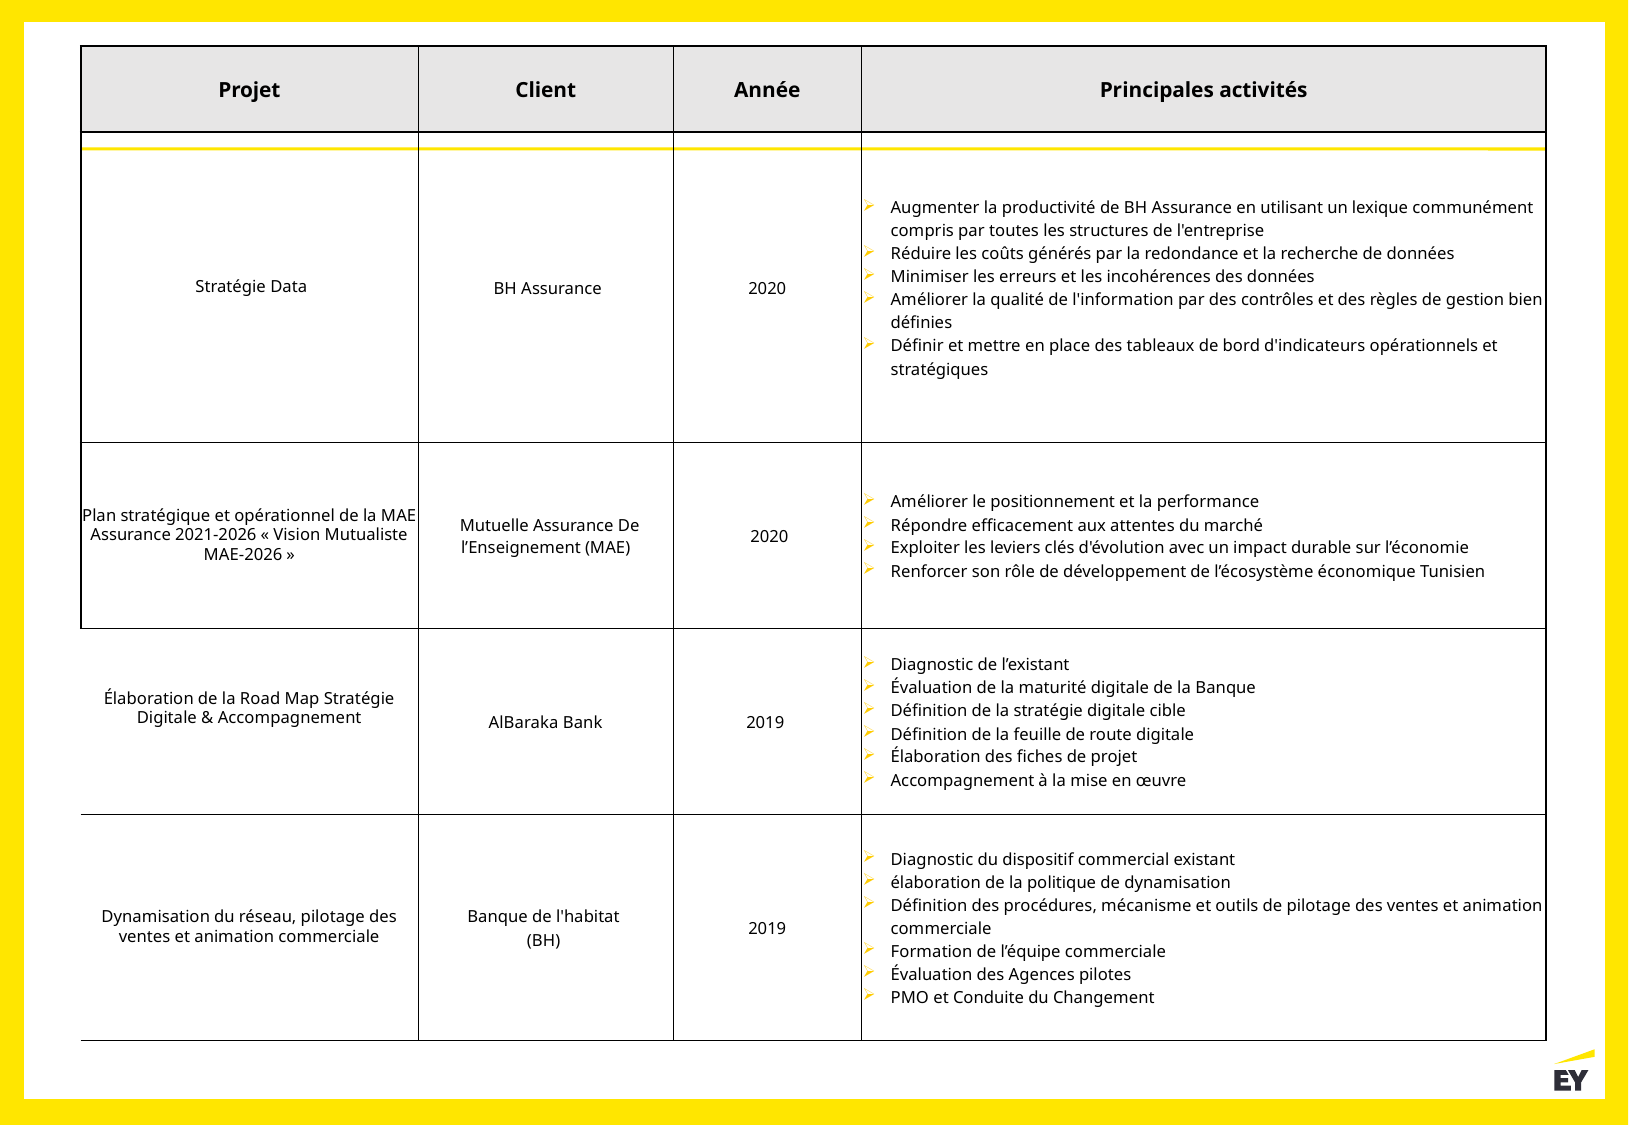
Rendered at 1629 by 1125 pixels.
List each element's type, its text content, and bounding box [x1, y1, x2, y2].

table_header Principales activités [862, 47, 1545, 131]
table_cell Mutuelle Assurance De l’Enseignement (MAE) [419, 443, 673, 628]
table_cell Stratégie Data [82, 133, 418, 442]
table_cell Élaboration de la Road Map Stratégie Digitale & Accompagnement [81, 629, 418, 814]
table_header Année [674, 47, 861, 131]
table_cell AlBaraka Bank [419, 629, 673, 814]
table_cell Banque de l'habitat (BH) [419, 815, 673, 1040]
table_cell Dynamisation du réseau, pilotage des ventes et animation commerciale [81, 815, 418, 1040]
table_cell Augmenter la productivité de BH Assurance en utilisant un lexique communément compris par toutes les structures de l'entreprise Réduire les coûts générés par la redondance et la recherche de données Minimiser les erreurs et les incohérences des données Améliorer la qualité de l'information par des contrôles et des règles de gestion bien définies Définir et mettre en place des tableaux de bord d'indicateurs opérationnels et stratégiques [862, 133, 1545, 442]
table_cell Améliorer le positionnement et la performance Répondre efficacement aux attentes du marché Exploiter les leviers clés d'évolution avec un impact durable sur l’économie Renforcer son rôle de développement de l’écosystème économique Tunisien [862, 443, 1545, 628]
table_cell 2020 [674, 443, 861, 628]
table_cell 2019 [674, 629, 861, 814]
table_header Projet [82, 47, 418, 131]
table_cell 2020 [674, 133, 861, 442]
table_cell 2019 [674, 815, 861, 1040]
table_header Client [419, 47, 673, 131]
table_cell Diagnostic de l’existant Évaluation de la maturité digitale de la Banque Définition de la stratégie digitale cible Définition de la feuille de route digitale Élaboration des fiches de projet Accompagnement à la mise en œuvre [862, 629, 1545, 814]
table_cell Plan stratégique et opérationnel de la MAE Assurance 2021-2026 « Vision Mutualiste MAE-2026 » [82, 443, 418, 628]
table_cell Diagnostic du dispositif commercial existant élaboration de la politique de dynamisation Définition des procédures, mécanisme et outils de pilotage des ventes et animation commerciale Formation de l’équipe commerciale Évaluation des Agences pilotes PMO et Conduite du Changement [862, 815, 1545, 1040]
table_cell BH Assurance [419, 133, 673, 442]
